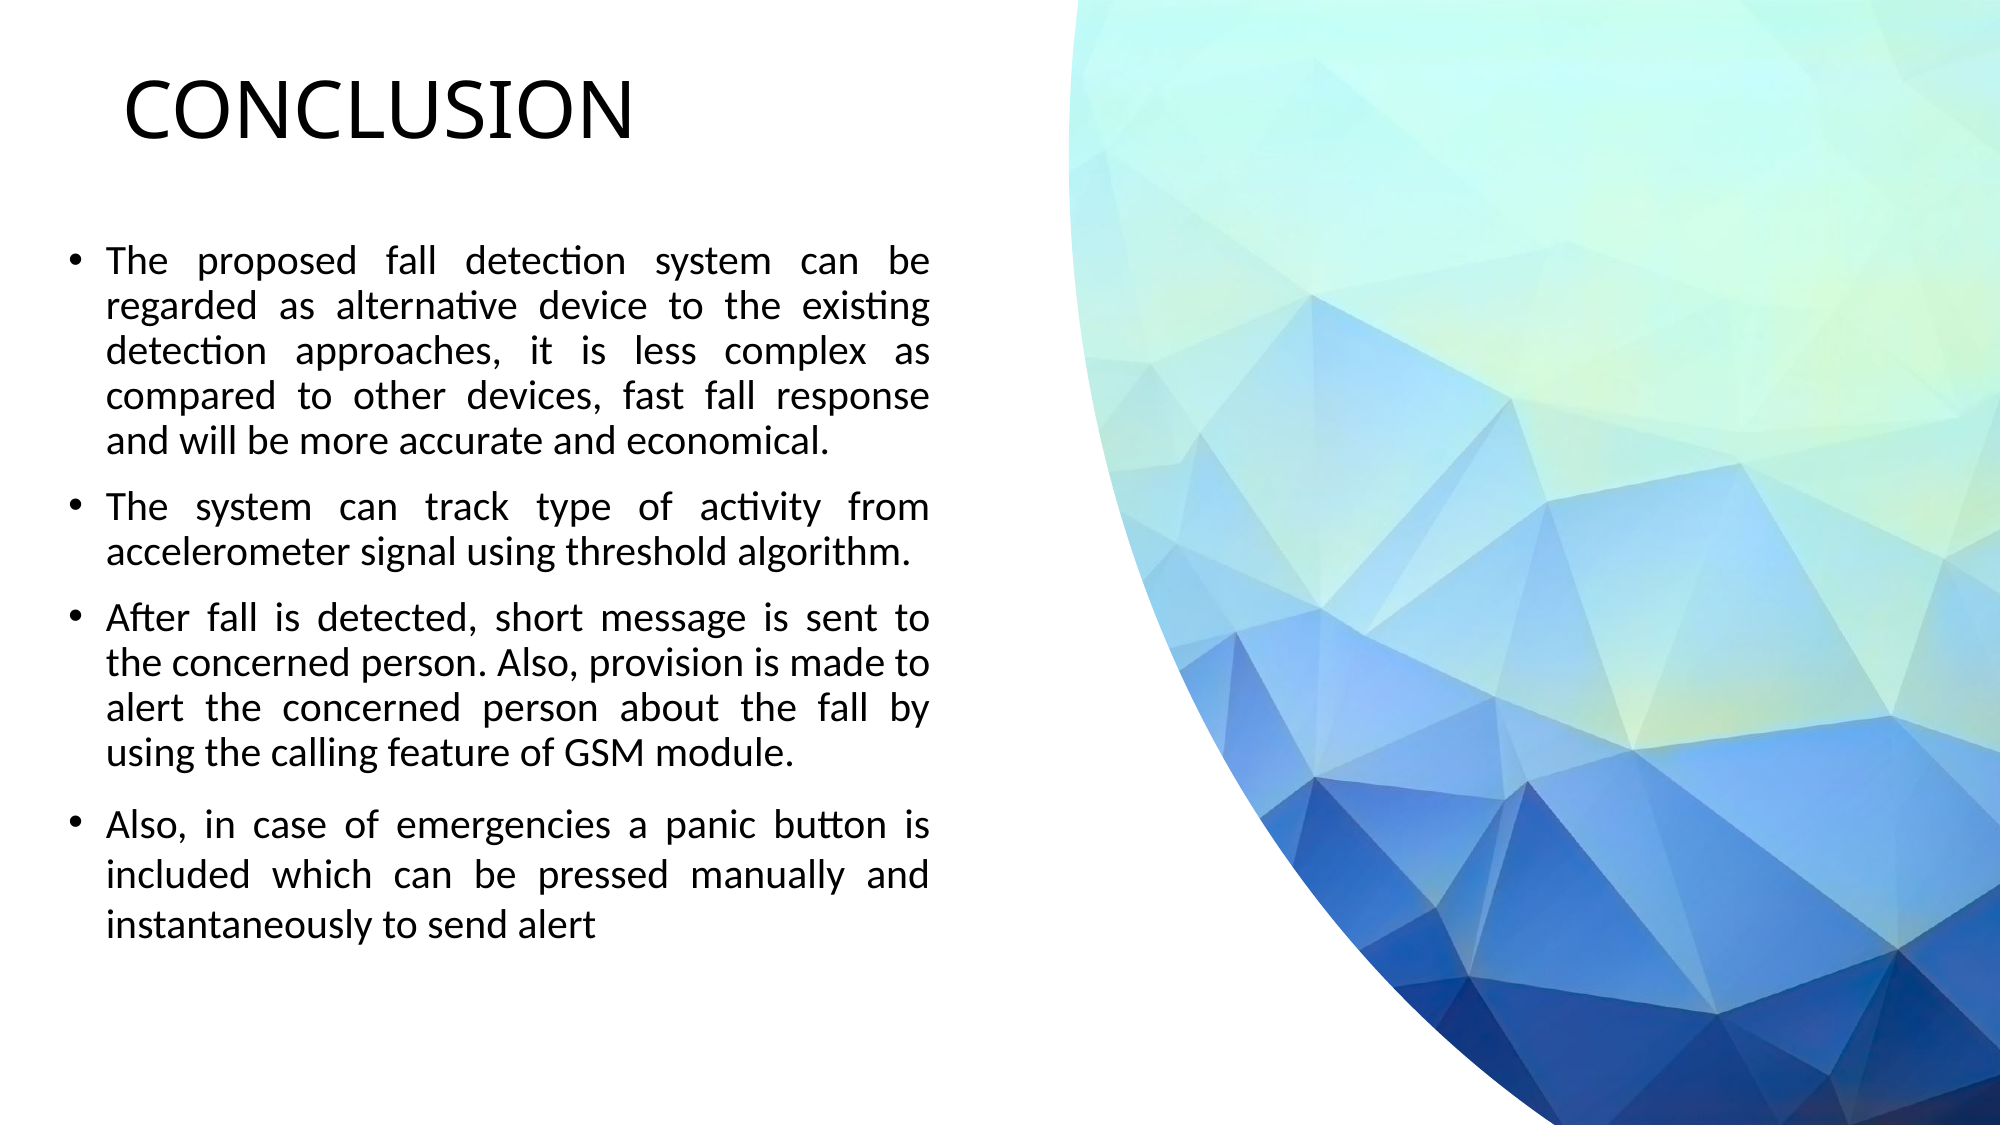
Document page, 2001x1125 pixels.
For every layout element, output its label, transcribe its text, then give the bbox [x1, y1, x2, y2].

list The proposed fall detection system can be regarded as alternative device to the existing detection approaches, it is less complex as compared to other devices, fast fall response and will be more accurate and economical. The system can track type of activity from accelerometer signal using threshold algorithm. After fall is detected, short message is sent to the concerned person. Also, provision is made to alert the concerned person about the fall by using the calling feature of GSM module. Also, in case of emergencies a panic button is included which can be pressed manually and instantaneously to send alert [53, 165, 946, 1028]
picture [1068, 0, 2000, 1125]
title CONCLUSION [107, 59, 661, 165]
